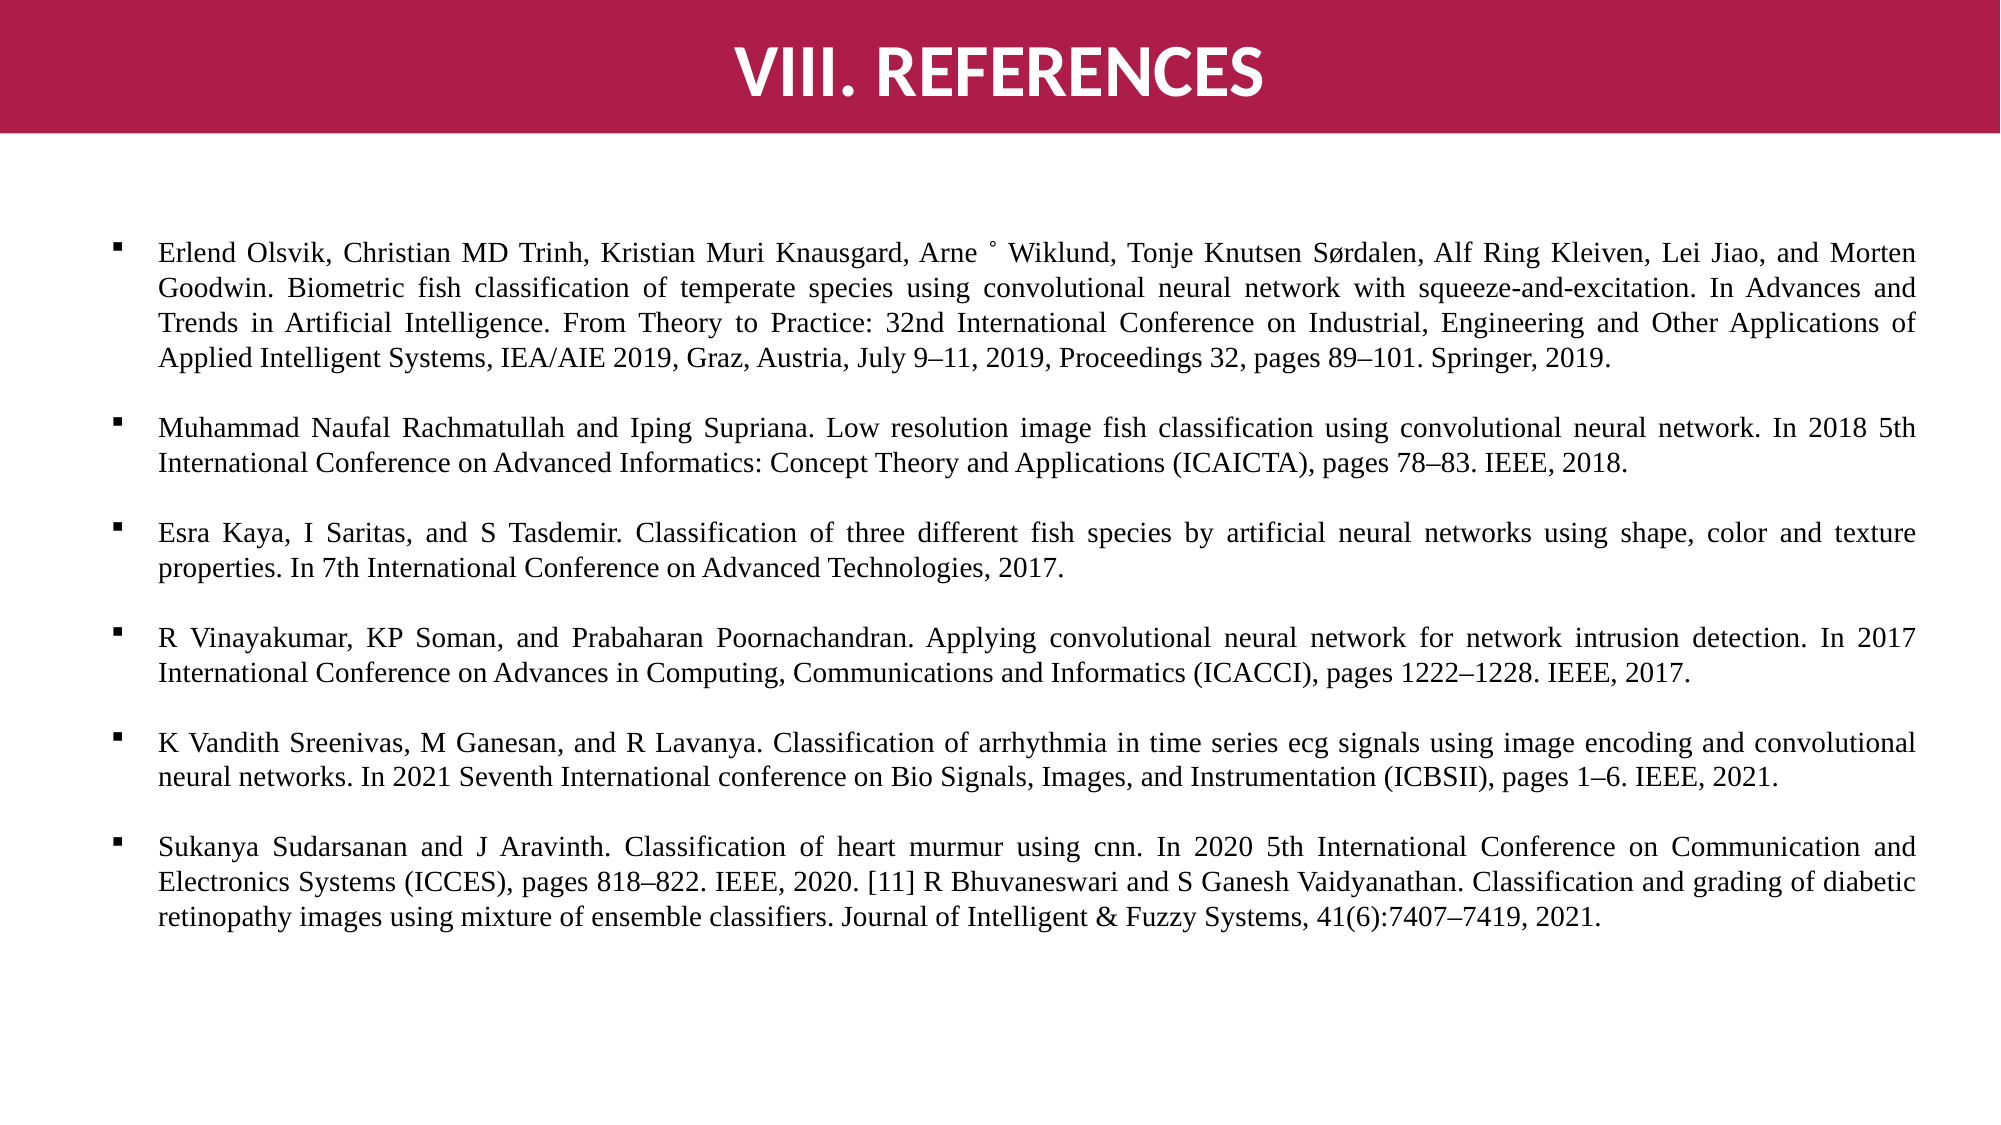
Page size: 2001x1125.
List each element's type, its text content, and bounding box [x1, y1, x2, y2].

text_box [0, 0, 2000, 134]
text_box Erlend Olsvik, Christian MD Trinh, Kristian Muri Knausgard, Arne ˚ Wiklund, Tonje Knutsen Sørdalen, Alf Ring Kleiven, Lei Jiao, and Morten Goodwin. Biometric fish classification of temperate species using convolutional neural network with squeeze-and-excitation. In Advances and Trends in Artificial Intelligence. From Theory to Practice: 32nd International Conference on Industrial, Engineering and Other Applications of Applied Intelligent Systems, IEA/AIE 2019, Graz, Austria, July 9–11, 2019, Proceedings 32, pages 89–101. Springer, 2019. Muhammad Naufal Rachmatullah and Iping Supriana. Low resolution image fish classification using convolutional neural network. In 2018 5th International Conference on Advanced Informatics: Concept Theory and Applications (ICAICTA), pages 78–83. IEEE, 2018. Esra Kaya, I Saritas, and S Tasdemir. Classification of three different fish species by artificial neural networks using shape, color and texture properties. In 7th International Conference on Advanced Technologies, 2017. R Vinayakumar, KP Soman, and Prabaharan Poornachandran. Applying convolutional neural network for network intrusion detection. In 2017 International Conference on Advances in Computing, Communications and Informatics (ICACCI), pages 1222–1228. IEEE, 2017. K Vandith Sreenivas, M Ganesan, and R Lavanya. Classification of arrhythmia in time series ecg signals using image encoding and convolutional neural networks. In 2021 Seventh International conference on Bio Signals, Images, and Instrumentation (ICBSII), pages 1–6. IEEE, 2021. Sukanya Sudarsanan and J Aravinth. Classification of heart murmur using cnn. In 2020 5th International Conference on Communication and Electronics Systems (ICCES), pages 818–822. IEEE, 2020. [11] R Bhuvaneswari and S Ganesh Vaidyanathan. Classification and grading of diabetic retinopathy images using mixture of ensemble classifiers. Journal of Intelligent & Fuzzy Systems, 41(6):7407–7419, 2021. [96, 226, 1934, 940]
text_box VIII. REFERENCES [392, 13, 1608, 119]
